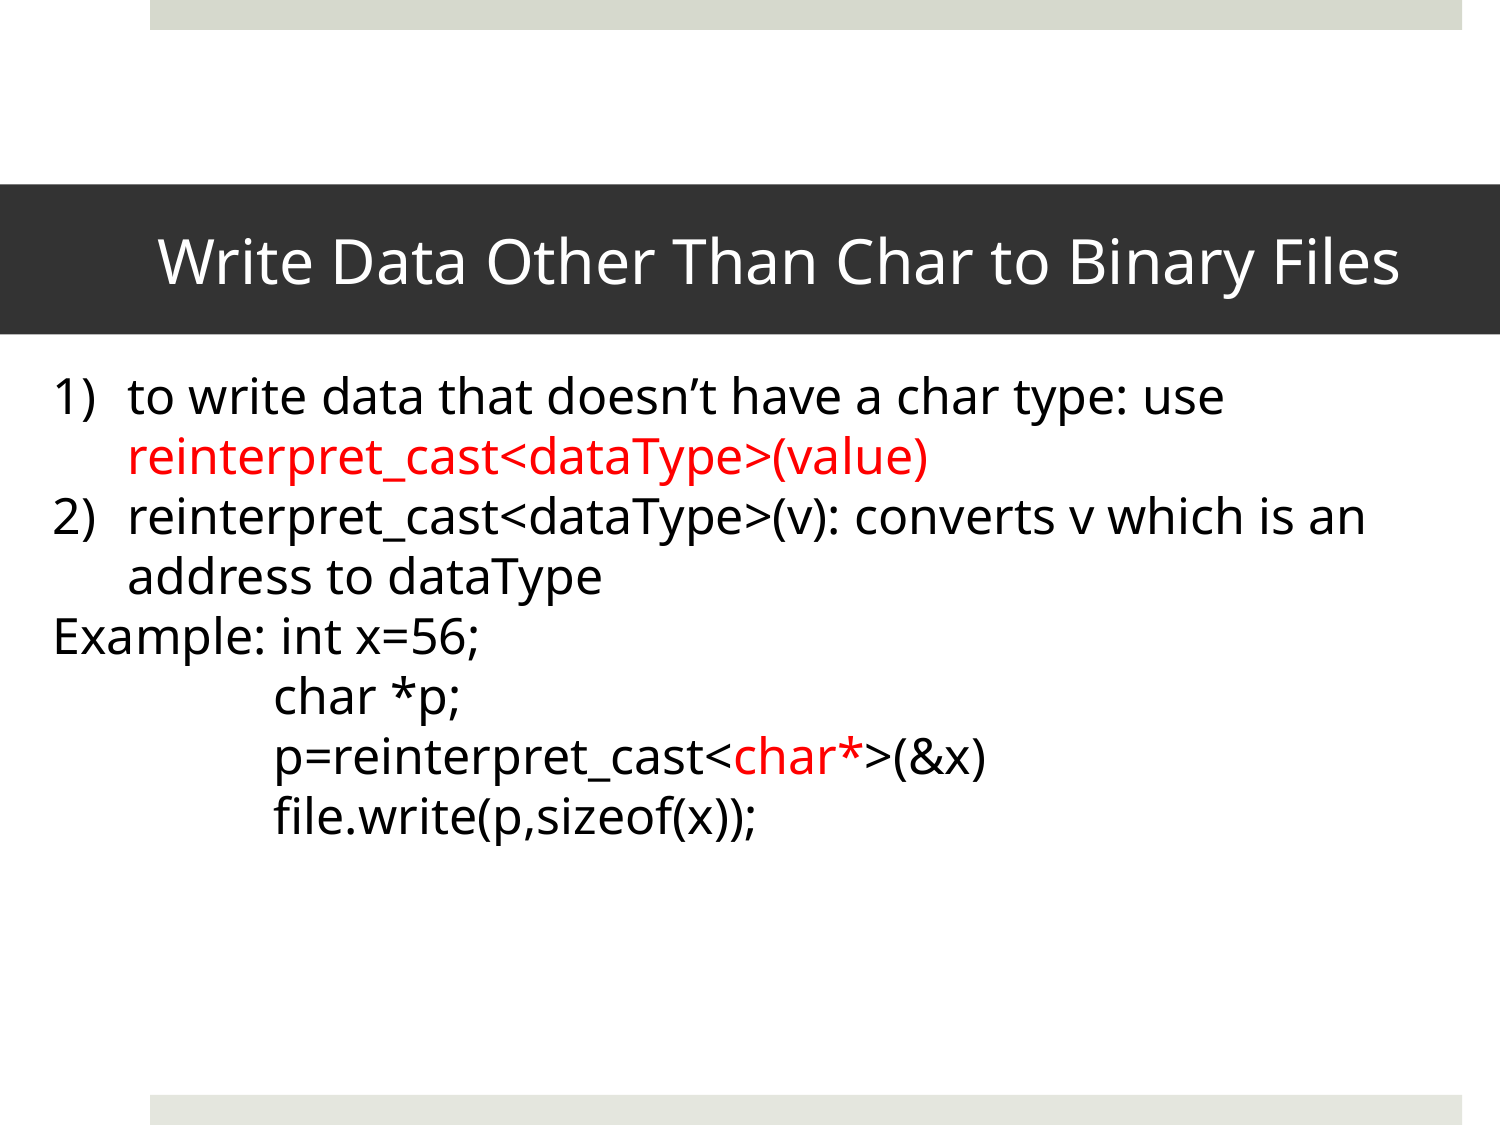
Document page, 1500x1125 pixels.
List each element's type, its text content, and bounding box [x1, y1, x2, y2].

title Write Data Other Than Char to Binary Files [0, 184, 1500, 335]
text_box to write data that doesn’t have a char type: use reinterpret_cast<dataType>(value) reinterpret_cast<dataType>(v): converts v which is an address to dataType Example: int x=56; char *p; p=reinterpret_cast<char*>(&x) file.write(p,sizeof(x)); [37, 357, 1500, 912]
